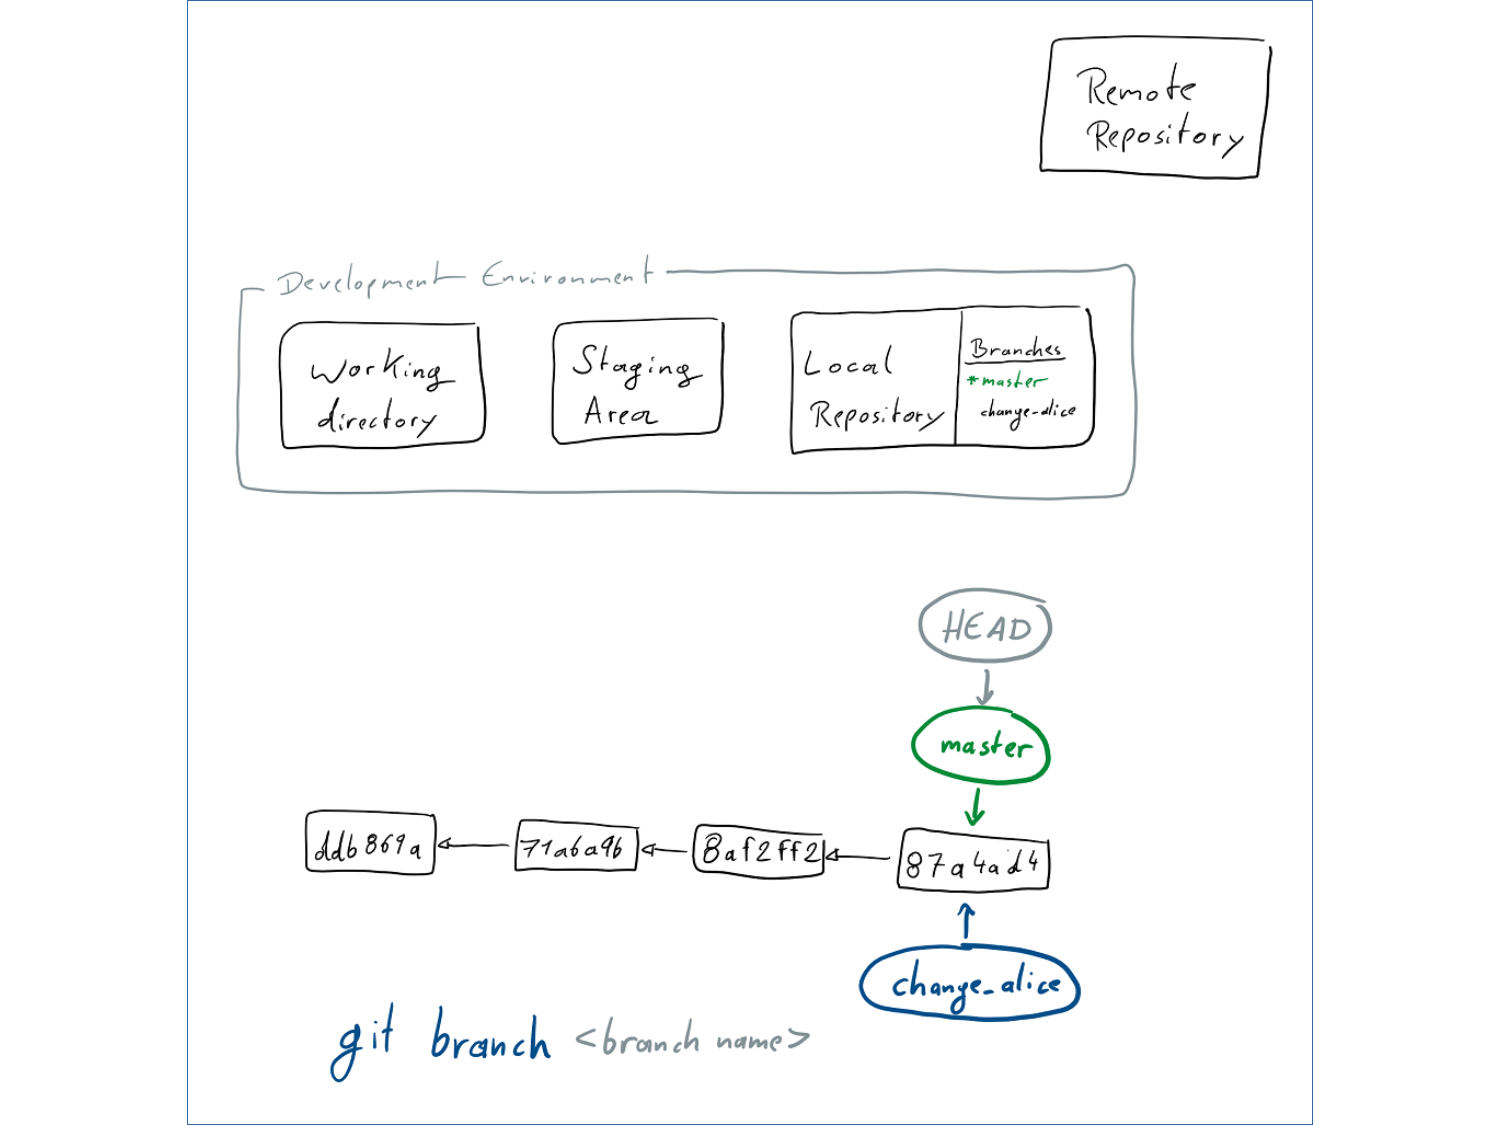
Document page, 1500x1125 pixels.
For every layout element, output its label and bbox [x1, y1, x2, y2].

picture [187, 0, 1313, 1125]
